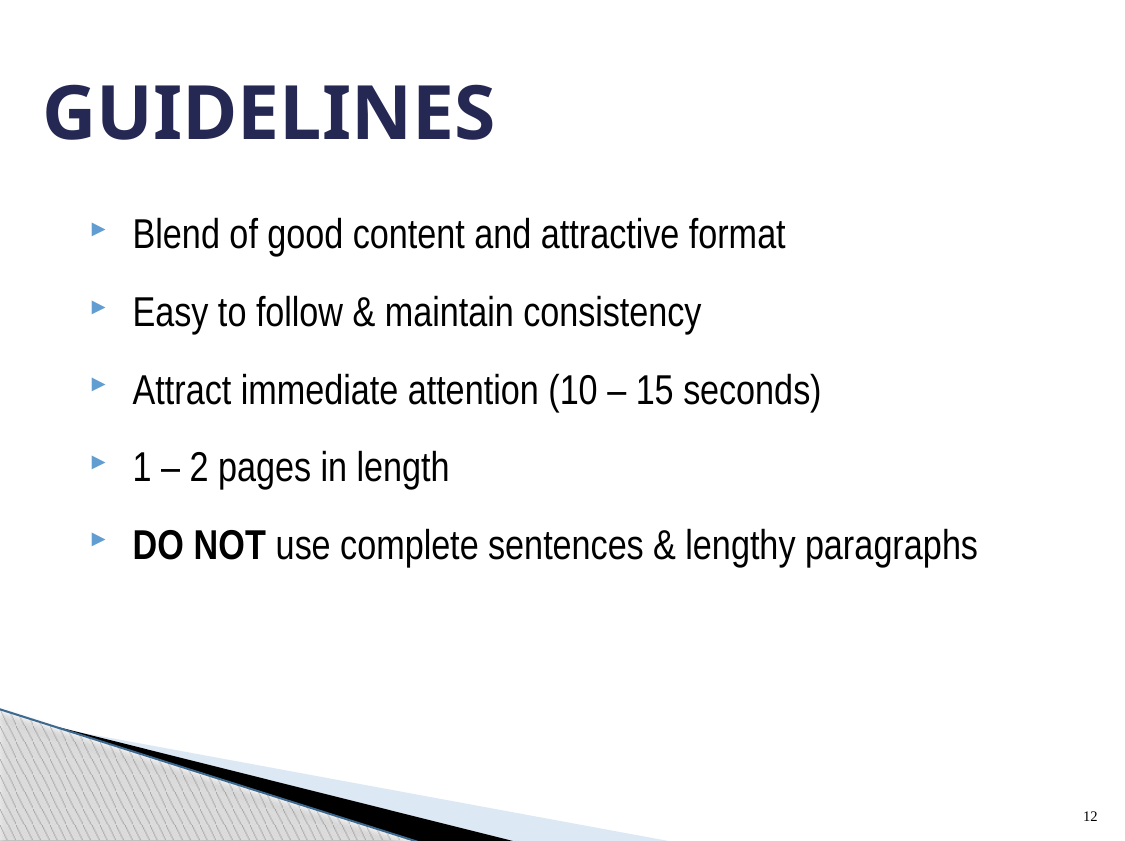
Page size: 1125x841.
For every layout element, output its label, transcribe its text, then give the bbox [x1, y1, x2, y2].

title GUIDELINES [30, 53, 882, 166]
slide_number 12 [1063, 784, 1109, 830]
list Blend of good content and attractive format Easy to follow & maintain consistency Attract immediate attention (10 – 15 seconds) 1 – 2 pages in length DO NOT use complete sentences & lengthy paragraphs [78, 207, 1106, 805]
